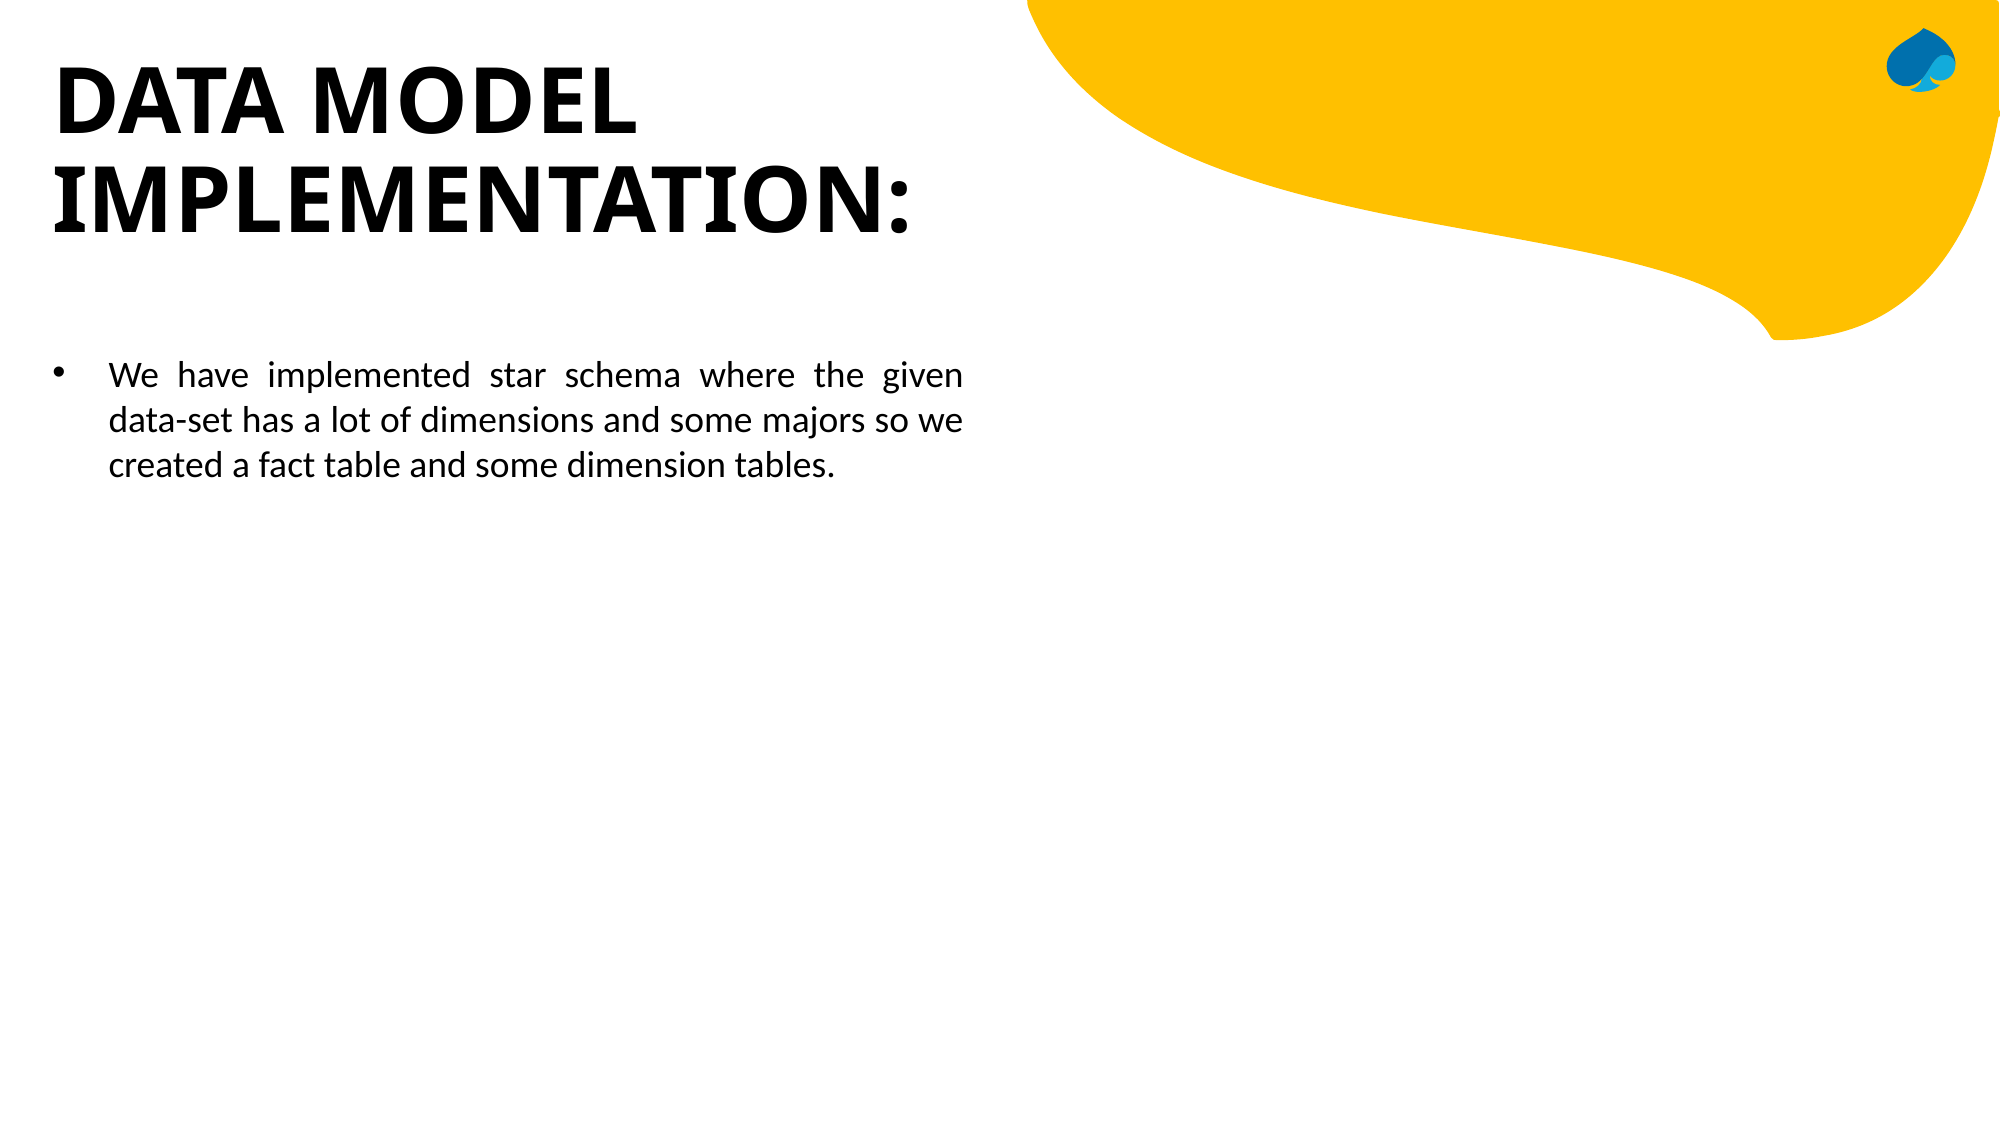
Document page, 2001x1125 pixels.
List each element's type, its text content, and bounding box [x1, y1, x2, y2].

title DATA MODEL IMPLEMENTATION: [37, 0, 1018, 307]
list We have implemented star schema where the given data-set has a lot of dimensions and some majors so we created a fact table and some dimension tables. [37, 342, 980, 666]
